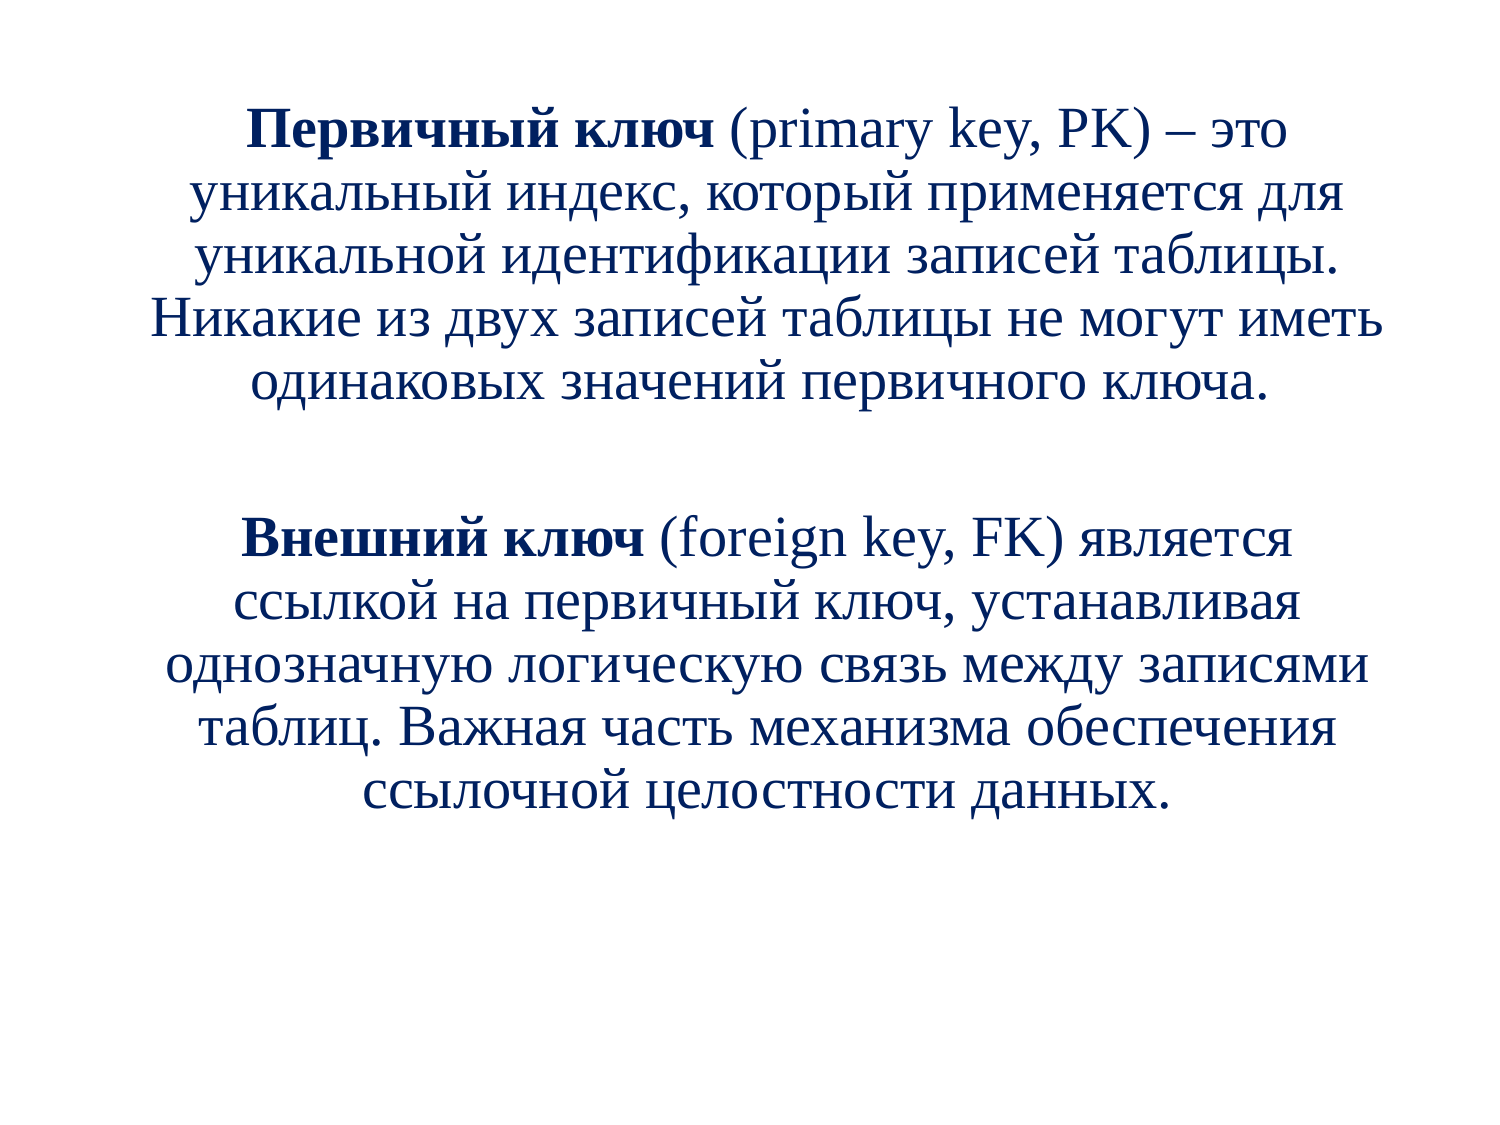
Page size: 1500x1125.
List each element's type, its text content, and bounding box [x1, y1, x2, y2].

subtitle Первичный ключ (primary key, PK) – это уникальный индекс, который применяется для уникальной идентификации записей таблицы. Никакие из двух записей таблицы не могут иметь одинаковых значений первичного ключа. Внешний ключ (foreign key, FK) является ссылкой на первичный ключ, устанавливая однозначную логическую связь между записями таблиц. Важная часть механизма обеспечения ссылочной целостности данных. [123, 90, 1412, 1059]
